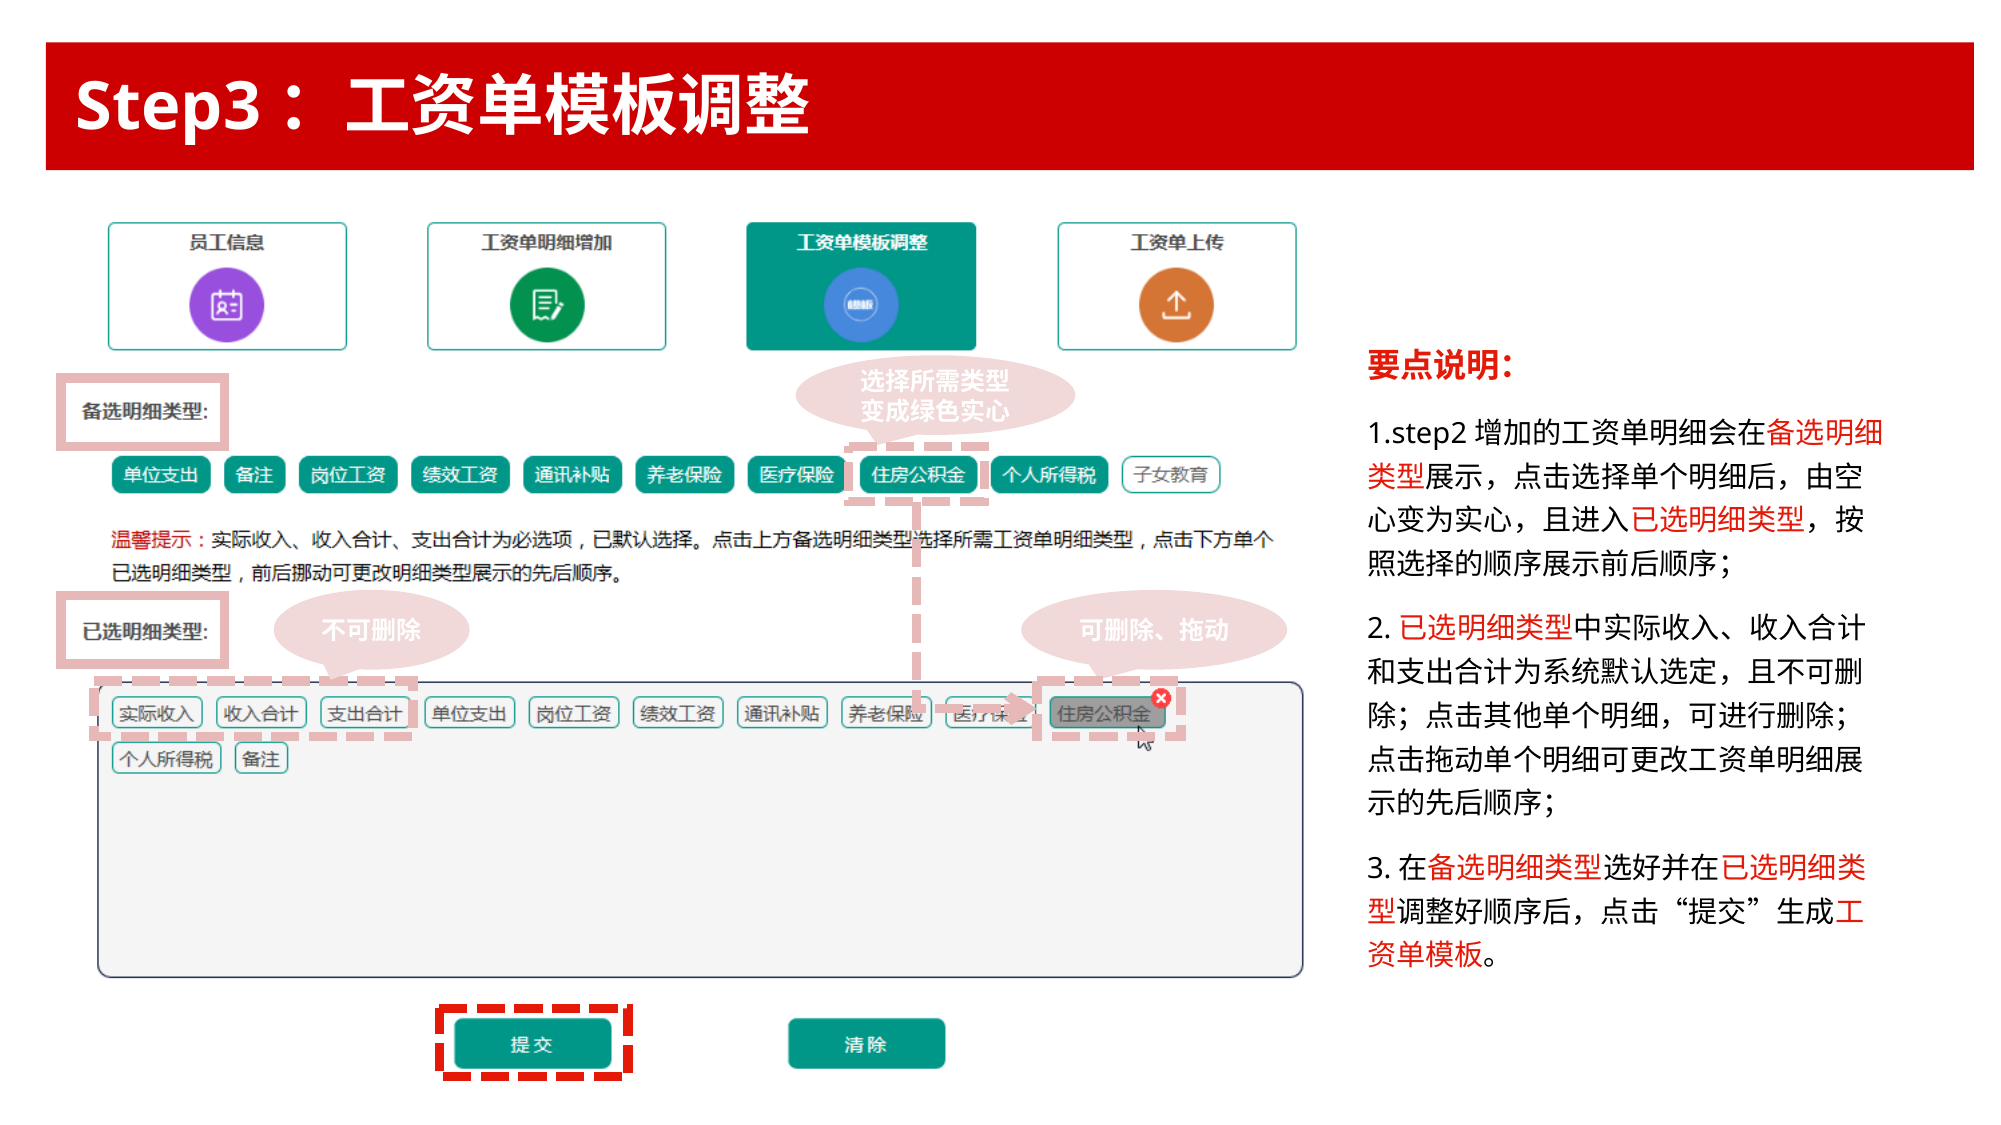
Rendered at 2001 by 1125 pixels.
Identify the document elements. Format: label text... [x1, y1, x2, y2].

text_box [40, 205, 1353, 1109]
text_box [45, 42, 1975, 171]
text_box 要点说明： 1.step2增加的工资单明细会在备选明细类型展示，点击选择单个明细后，由空心变为实心，且进入已选明细类型，按照选择的顺序展示前后顺序； 2.已选明细类型中实际收入、收入合计和支出合计为系统默认选定，且不可删除；点击其他单个明细，可进行删除；点击拖动单个明细可更改工资单明细展示的先后顺序； 3.在备选明细类型选好并在已选明细类型调整好顺序后，点击“提交”生成工资单模板。 [1353, 327, 1905, 979]
